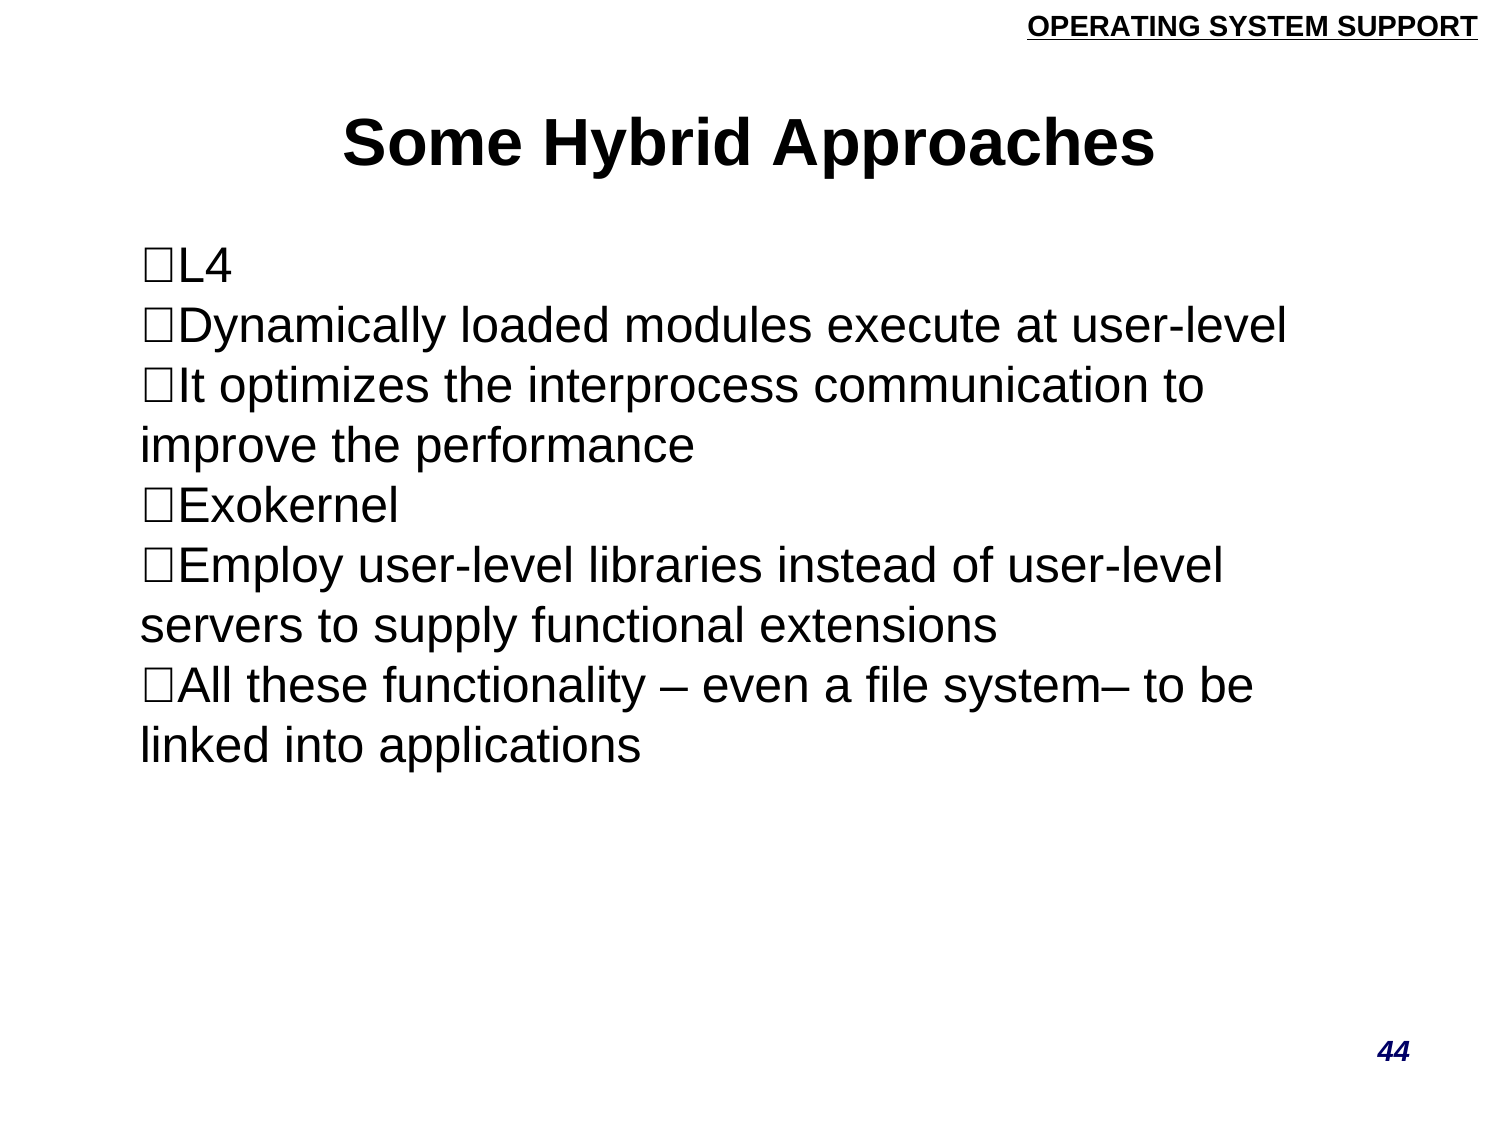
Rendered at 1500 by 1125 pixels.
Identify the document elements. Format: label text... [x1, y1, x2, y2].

text_box 􀁡L4 􀁠Dynamically loaded modules execute at user-level 􀁠It optimizes the interprocess communication to improve the performance 􀁡Exokernel 􀁠Employ user-level libraries instead of user-level servers to supply functional extensions 􀁠All these functionality – even a file system– to be linked into applications [124, 224, 1400, 781]
title Some Hybrid Approaches [75, 45, 1425, 233]
text_box <number> [1074, 1024, 1425, 1103]
